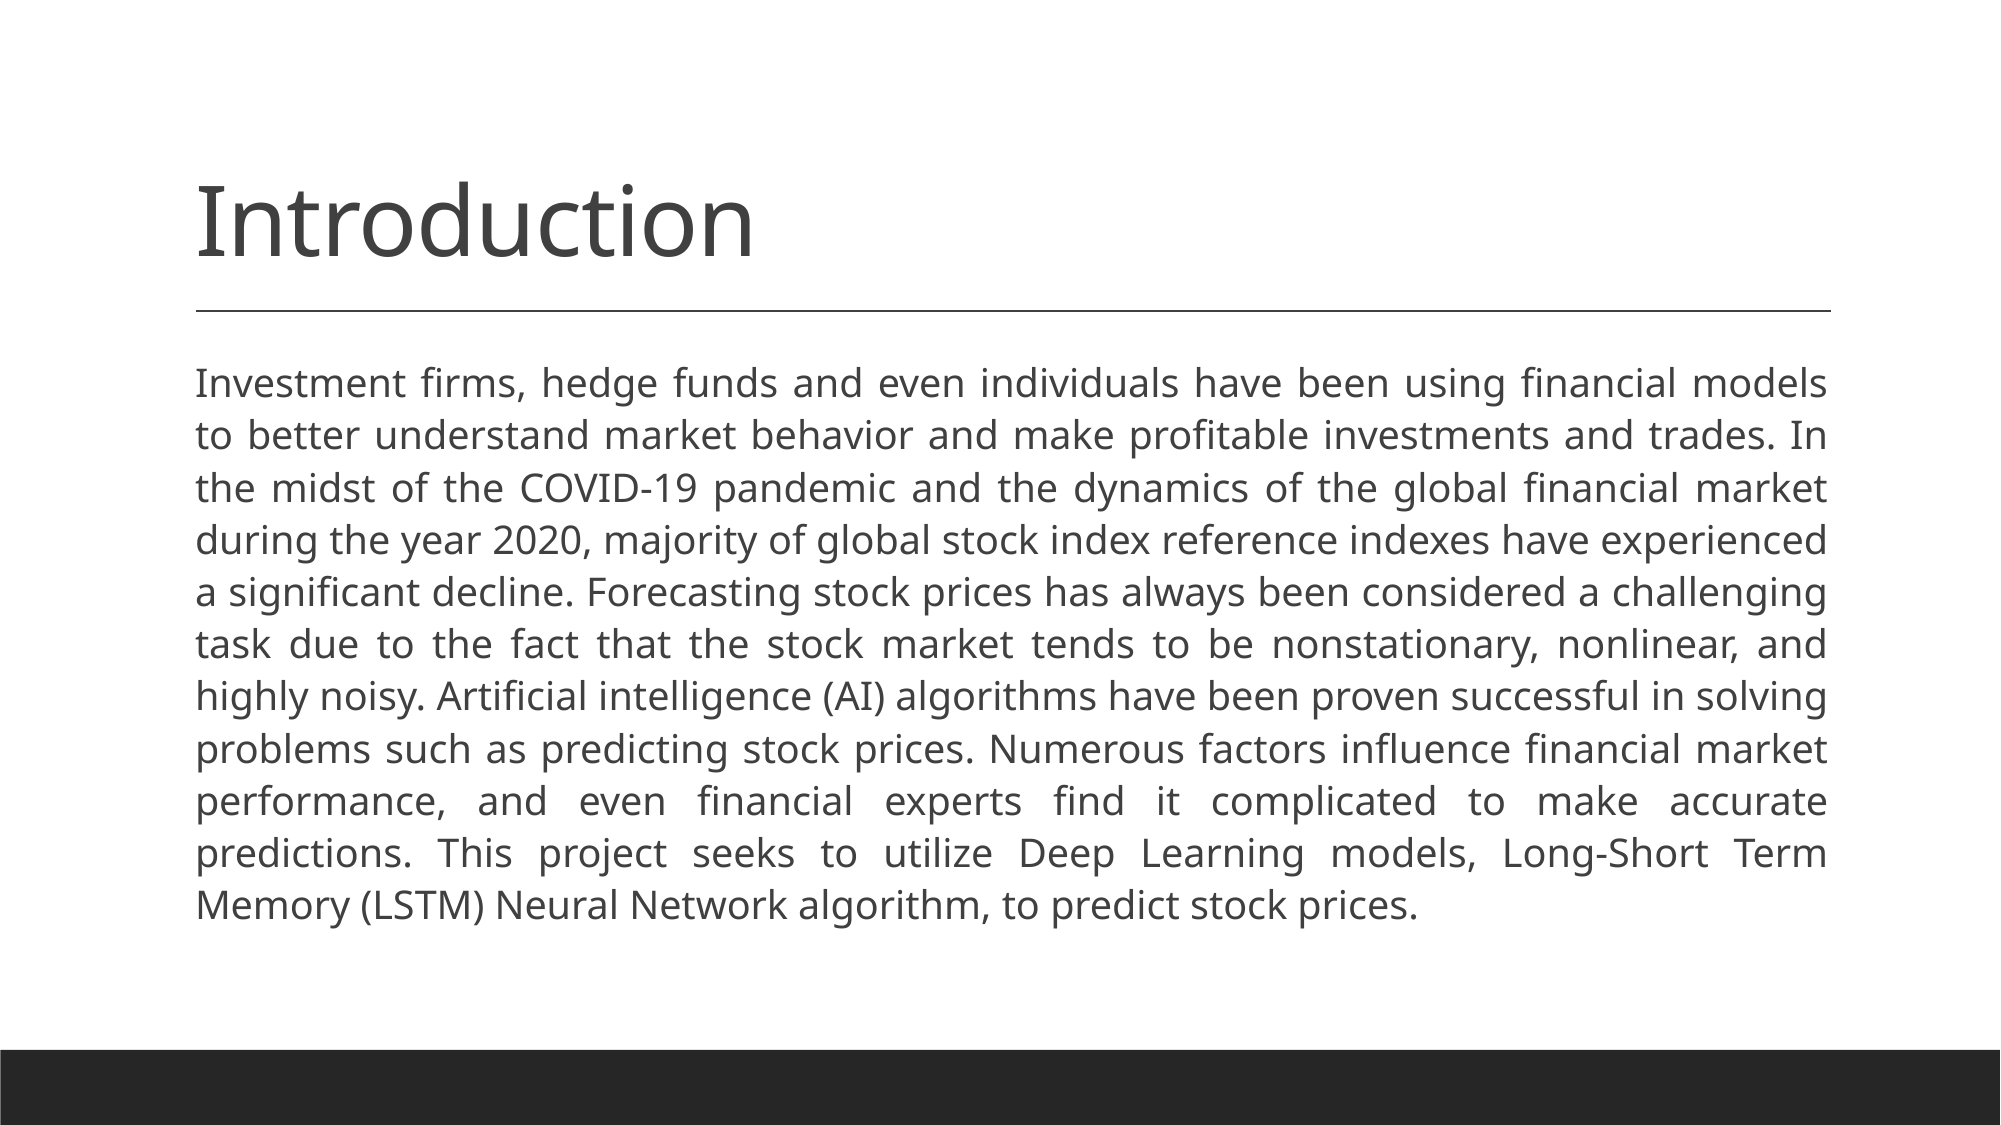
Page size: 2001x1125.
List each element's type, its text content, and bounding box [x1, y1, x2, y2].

title Introduction [180, 47, 1830, 285]
list Investment firms, hedge funds and even individuals have been using financial models to better understand market behavior and make profitable investments and trades. In the midst of the COVID-19 pandemic and the dynamics of the global financial market during the year 2020, majority of global stock index reference indexes have experienced a significant decline. Forecasting stock prices has always been considered a challenging task due to the fact that the stock market tends to be nonstationary, nonlinear, and highly noisy. Artificial intelligence (AI) algorithms have been proven successful in solving problems such as predicting stock prices. Numerous factors influence financial market performance, and even financial experts find it complicated to make accurate predictions. This project seeks to utilize Deep Learning models, Long-Short Term Memory (LSTM) Neural Network algorithm, to predict stock prices. [180, 345, 1830, 963]
